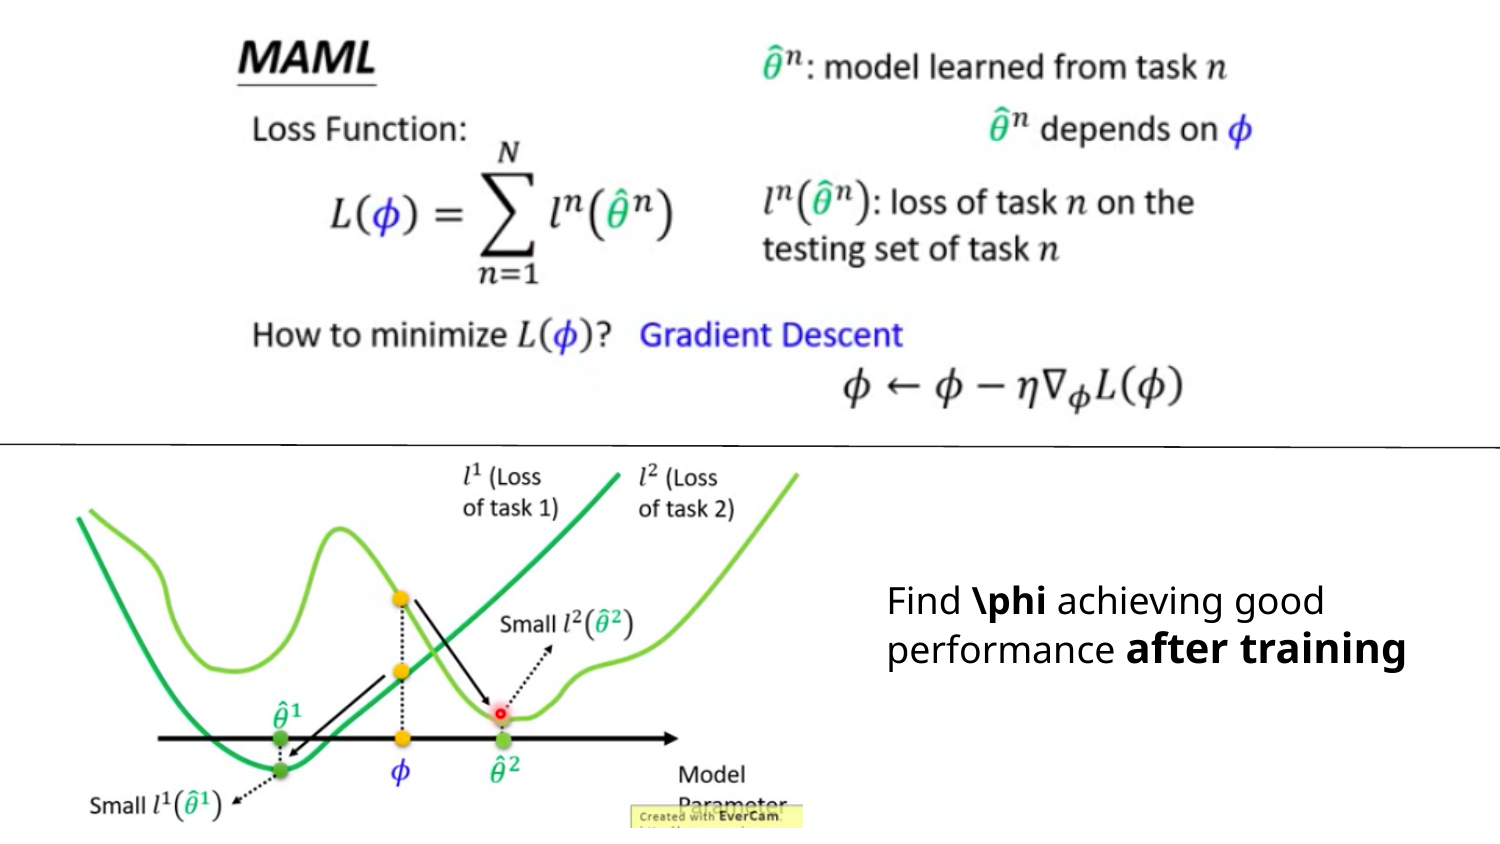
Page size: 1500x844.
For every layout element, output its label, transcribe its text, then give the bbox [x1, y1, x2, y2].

text_box Find \phi achieving good performance after training [871, 561, 1442, 679]
picture [220, 22, 1280, 437]
picture [64, 455, 803, 828]
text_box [0, 444, 1500, 448]
